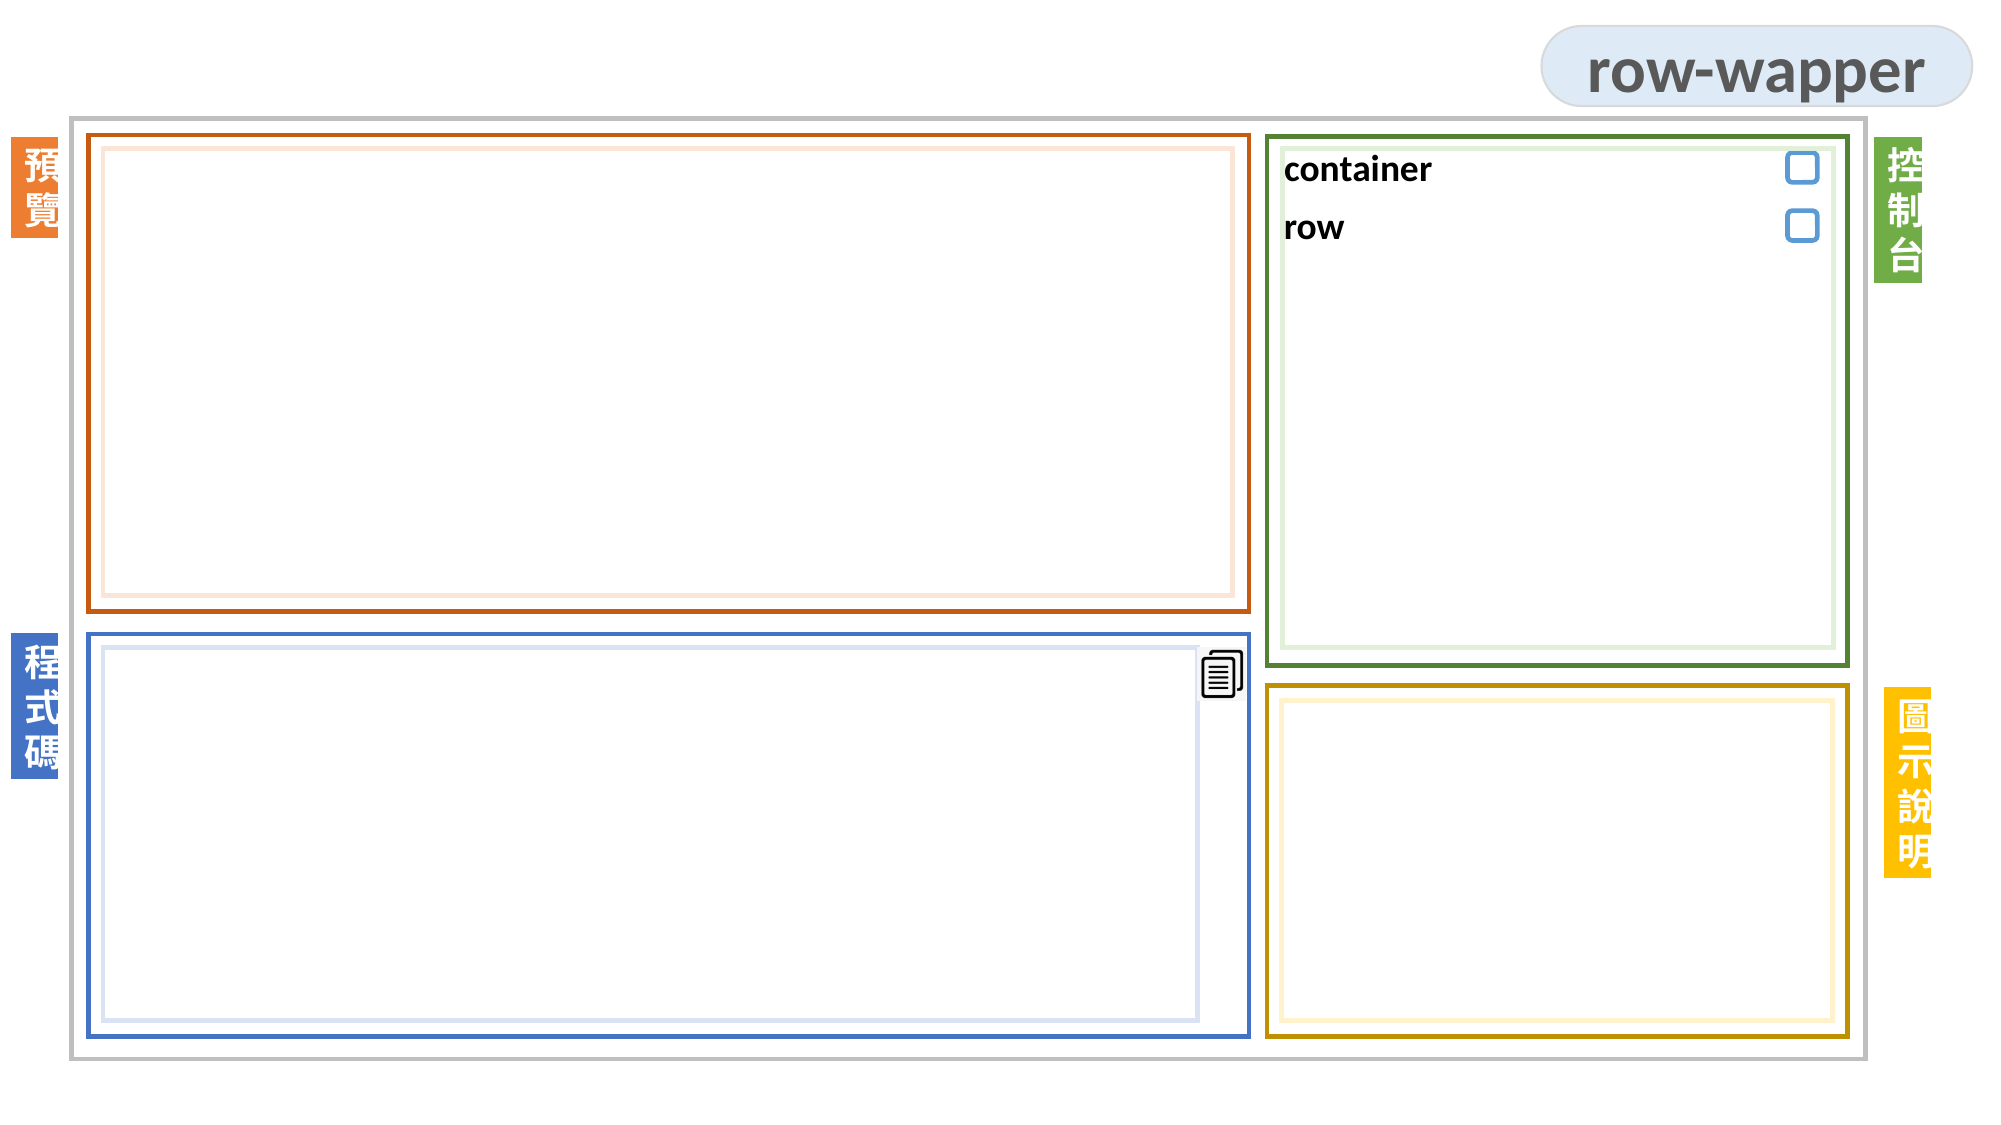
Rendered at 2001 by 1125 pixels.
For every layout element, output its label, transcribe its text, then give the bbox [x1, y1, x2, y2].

text_box [102, 646, 1199, 1022]
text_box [1268, 136, 1818, 194]
text_box [1266, 684, 1849, 1037]
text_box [1268, 194, 1818, 256]
text_box [87, 134, 1250, 613]
text_box [87, 633, 1250, 1037]
text_box 圖示說明 [1881, 684, 1934, 882]
text_box [1281, 699, 1834, 1022]
text_box [1282, 147, 1835, 648]
picture [1197, 647, 1246, 701]
text_box row-wapper [1540, 24, 1974, 108]
text_box 控制台 [1871, 133, 1925, 286]
text_box [70, 118, 1866, 1060]
text_box 程式碼 [8, 629, 62, 782]
text_box [102, 147, 1234, 596]
text_box 預覽 [8, 133, 62, 241]
text_box [1266, 136, 1849, 667]
